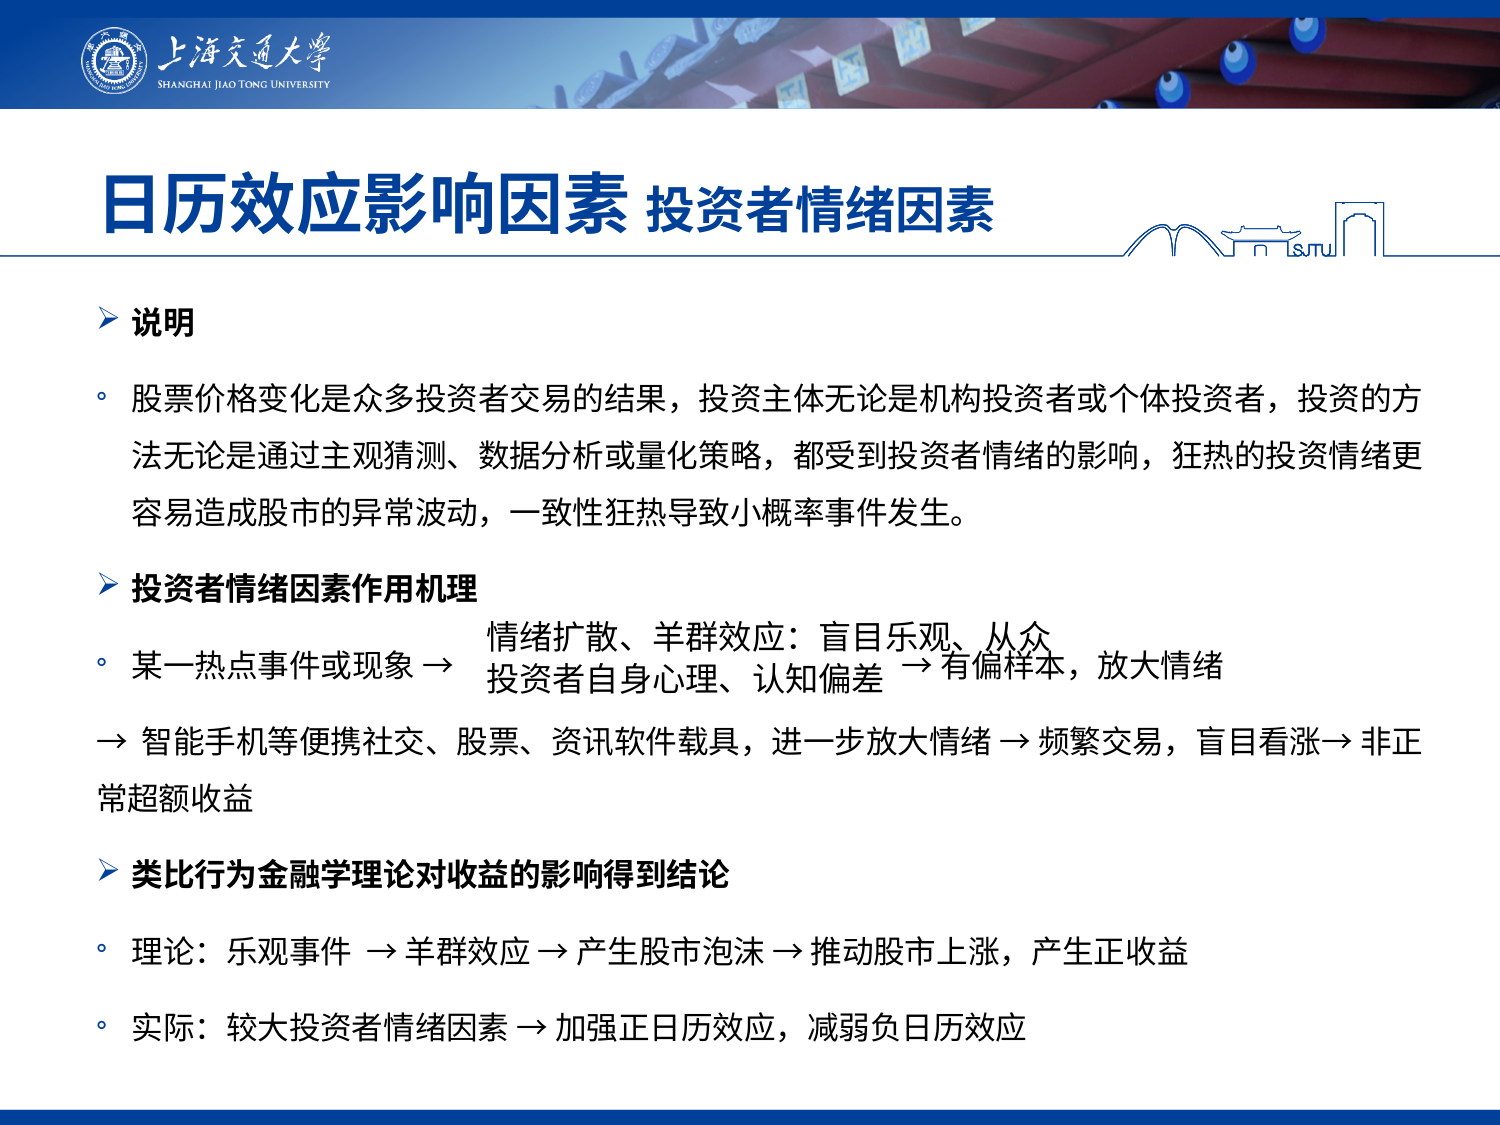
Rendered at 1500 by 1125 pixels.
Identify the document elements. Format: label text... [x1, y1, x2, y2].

text_box 情绪扩散、羊群效应：盲目乐观、从众 [471, 608, 1074, 664]
title 日历效应影响因素 投资者情绪因素 [81, 159, 1455, 254]
text_box 投资者自身心理、认知偏差 [471, 664, 1074, 706]
list 说明 股票价格变化是众多投资者交易的结果，投资主体无论是机构投资者或个体投资者，投资的方法无论是通过主观猜测、数据分析或量化策略，都受到投资者情绪的影响，狂热的投资情绪更容易造成股市的异常波动，一致性狂热导致小概率事件发生。 投资者情绪因素作用机理 某一热点事件或现象 → → 有偏样本，放大情绪 → 智能手机等便携社交、股票、资讯软件载具，进一步放大情绪 → 频繁交易，盲目看涨→ 非正常超额收益 类比行为金融学理论对收益的影响得到结论 理论：乐观事件 → 羊群效应 → 产生股市泡沫 → 推动股市上涨，产生正收益 实际：较大投资者情绪因素 → 加强正日历效应，减弱负日历效应 [81, 276, 1455, 1056]
picture [0, 18, 1500, 109]
